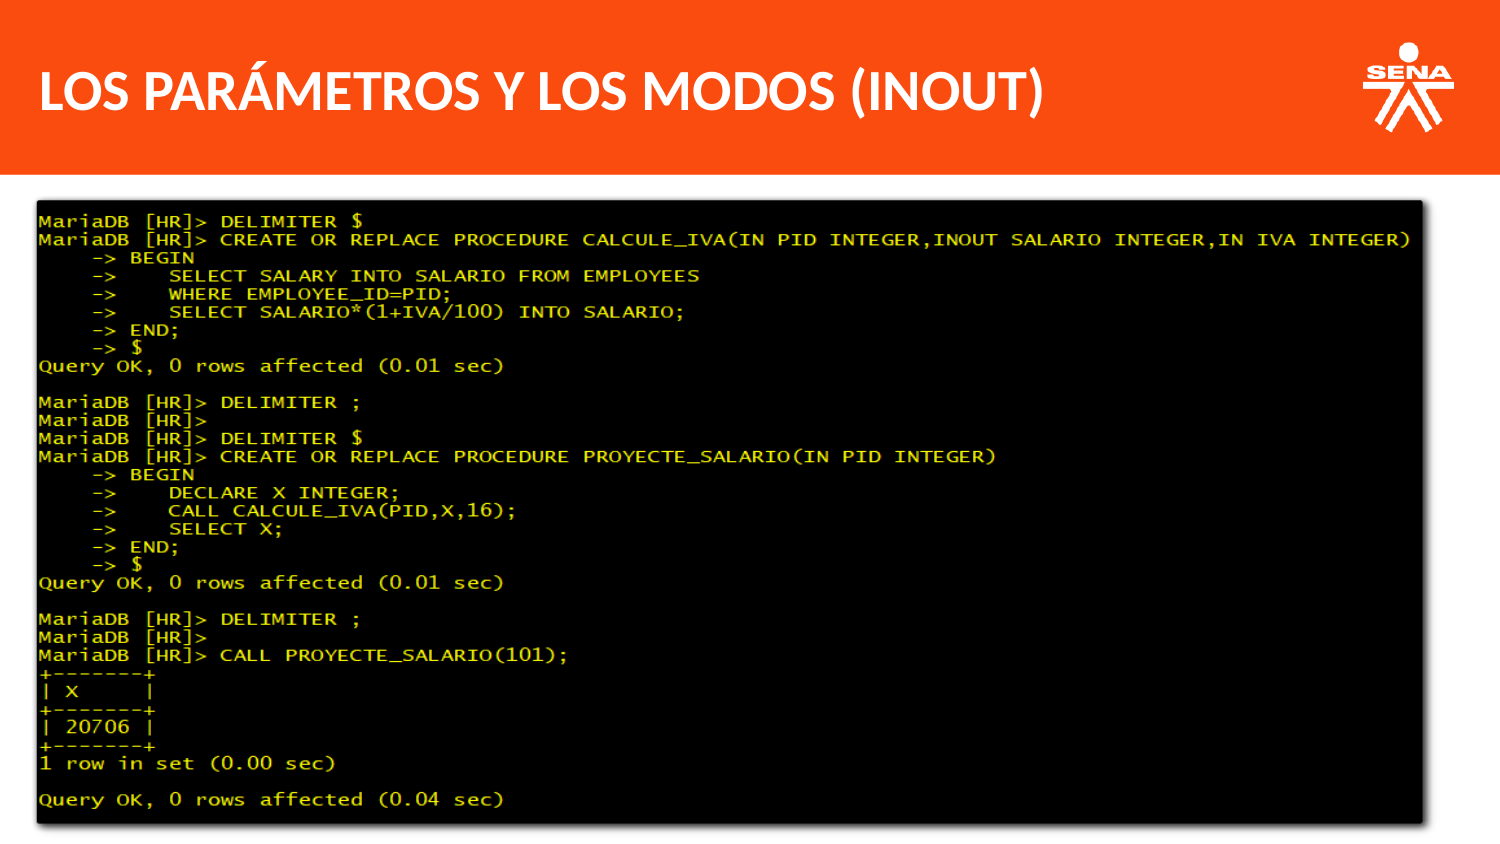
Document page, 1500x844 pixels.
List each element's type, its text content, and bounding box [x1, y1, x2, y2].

picture [0, 0, 1500, 844]
text_box LOS PARÁMETROS Y LOS MODOS (INOUT) [24, 37, 1339, 140]
